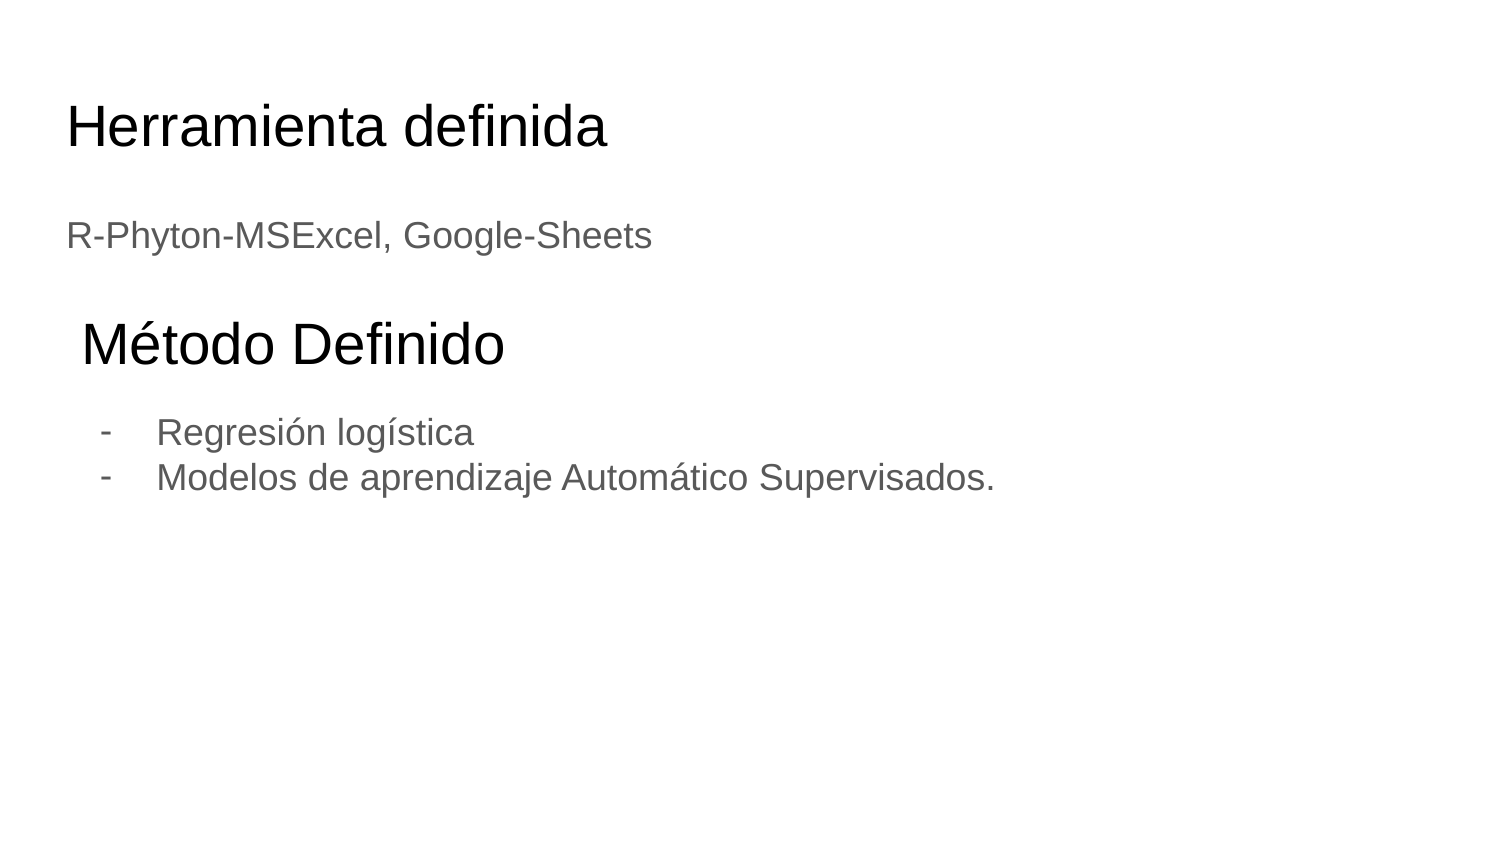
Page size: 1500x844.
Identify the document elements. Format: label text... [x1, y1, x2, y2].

title Herramienta definida [51, 72, 1449, 167]
title Método Definido [66, 290, 1464, 385]
list Regresión logística Modelos de aprendizaje Automático Supervisados. [66, 392, 1464, 546]
list R-Phyton-MSExcel, Google-Sheets [51, 189, 1449, 283]
